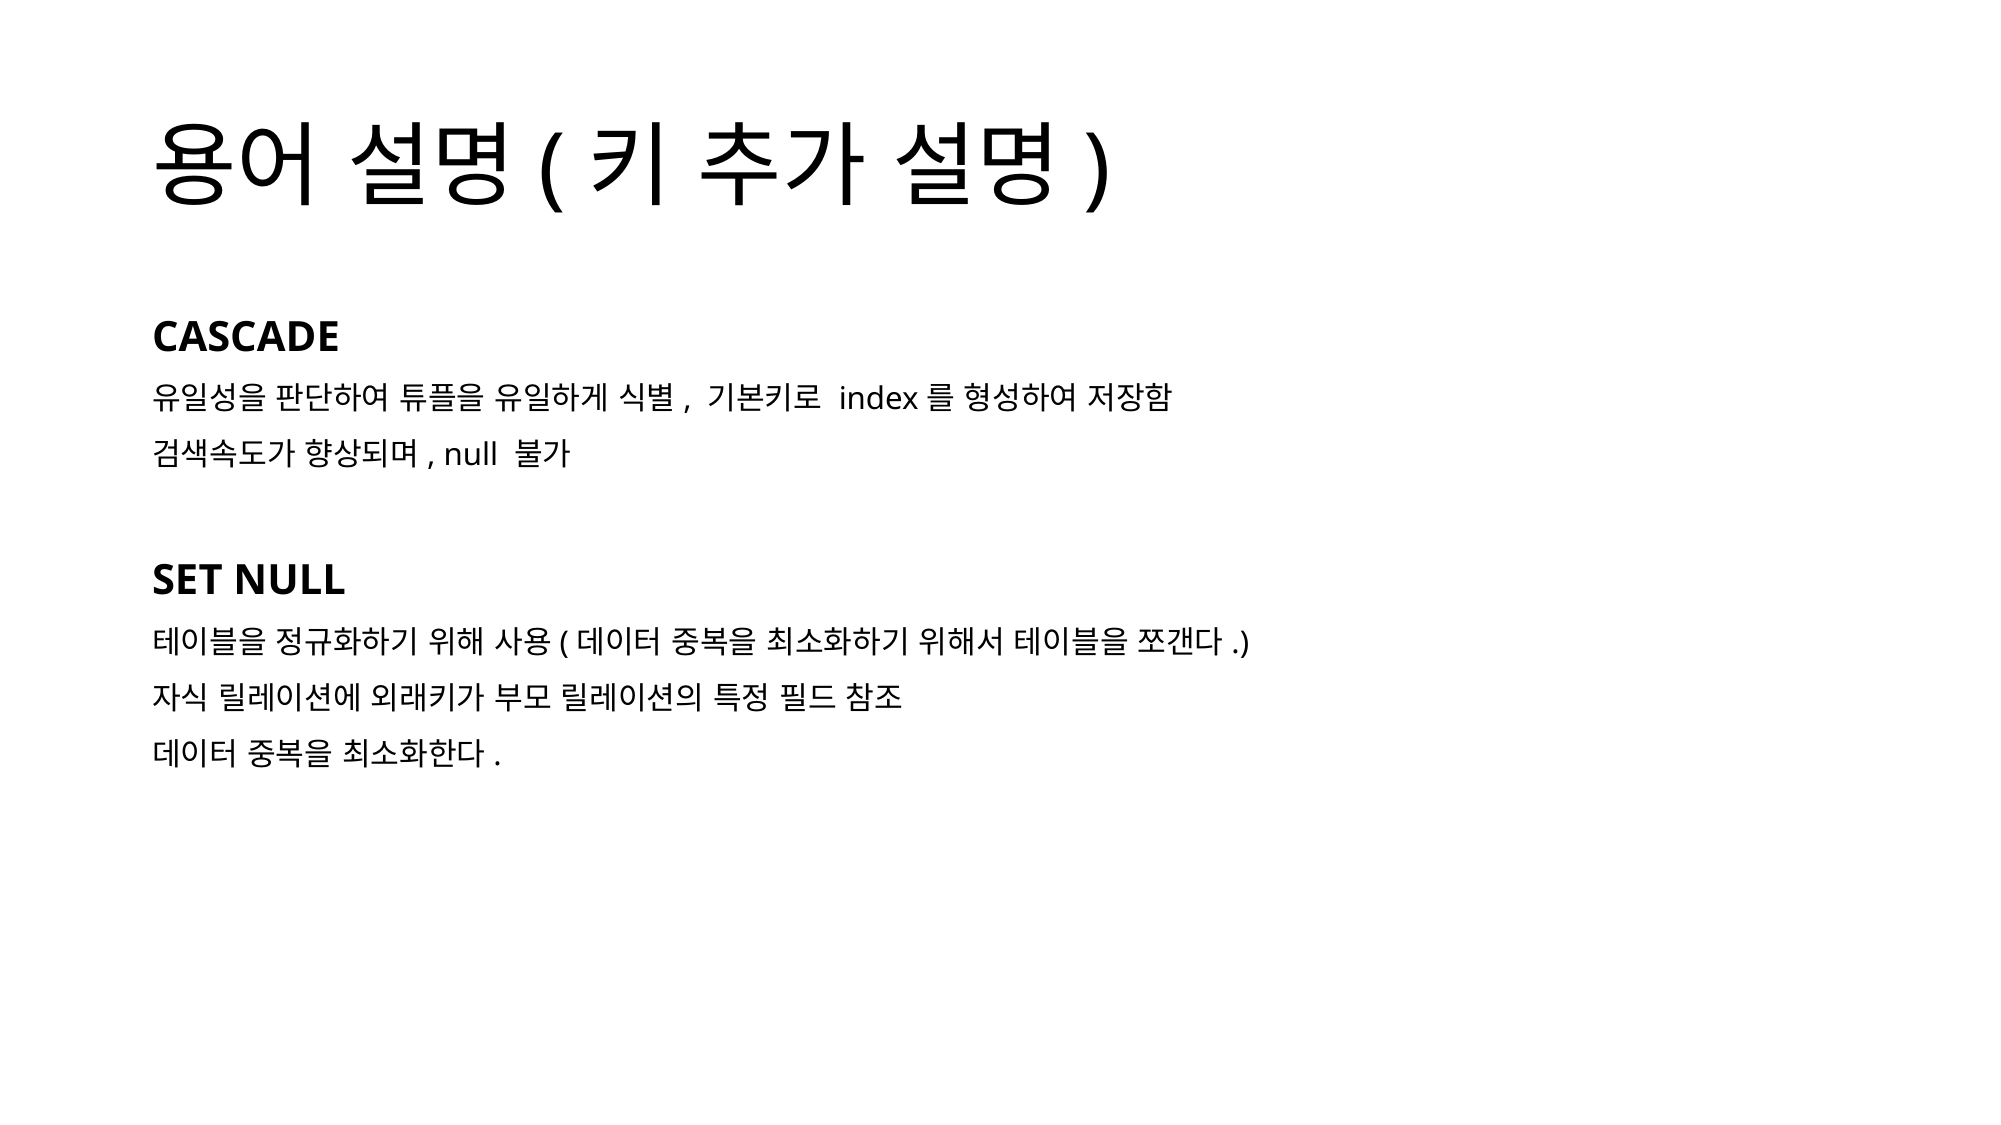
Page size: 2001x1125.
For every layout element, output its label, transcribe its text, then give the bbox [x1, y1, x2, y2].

title 용어 설명(키 추가 설명) [137, 59, 1863, 277]
text_box CASCADE 유일성을 판단하여 튜플을 유일하게 식별, 기본키로 index를 형성하여 저장함 검색속도가 향상되며, null 불가 SET NULL 테이블을 정규화하기 위해 사용(데이터 중복을 최소화하기 위해서 테이블을 쪼갠다.) 자식 릴레이션에 외래키가 부모 릴레이션의 특정 필드 참조 데이터 중복을 최소화한다. [137, 277, 1863, 779]
